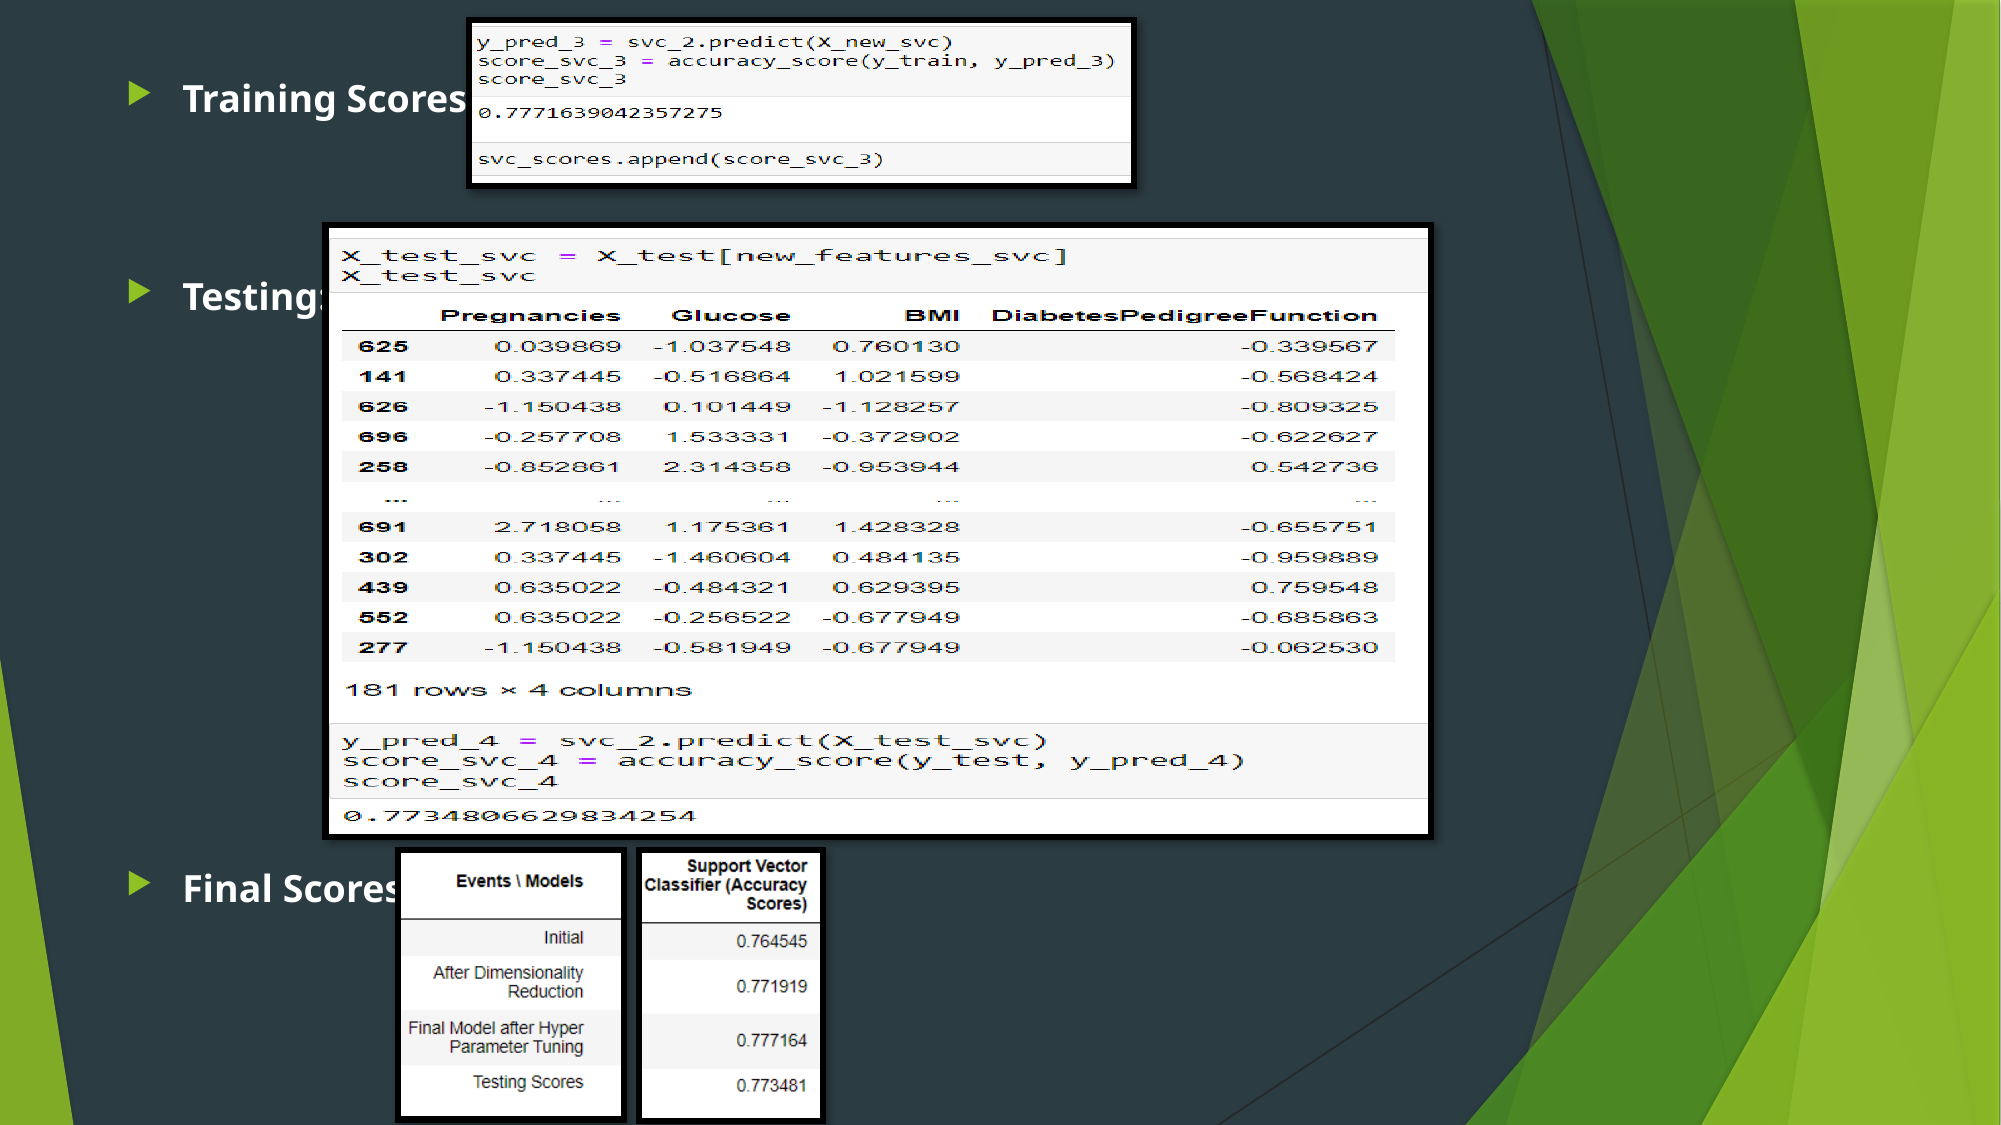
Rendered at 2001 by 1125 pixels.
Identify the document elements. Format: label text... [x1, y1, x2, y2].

list Training Scores: Testing: Final Scores: [111, 67, 1890, 1058]
picture [400, 852, 622, 1117]
picture [328, 227, 1429, 835]
picture [471, 22, 1132, 184]
picture [641, 852, 821, 1119]
